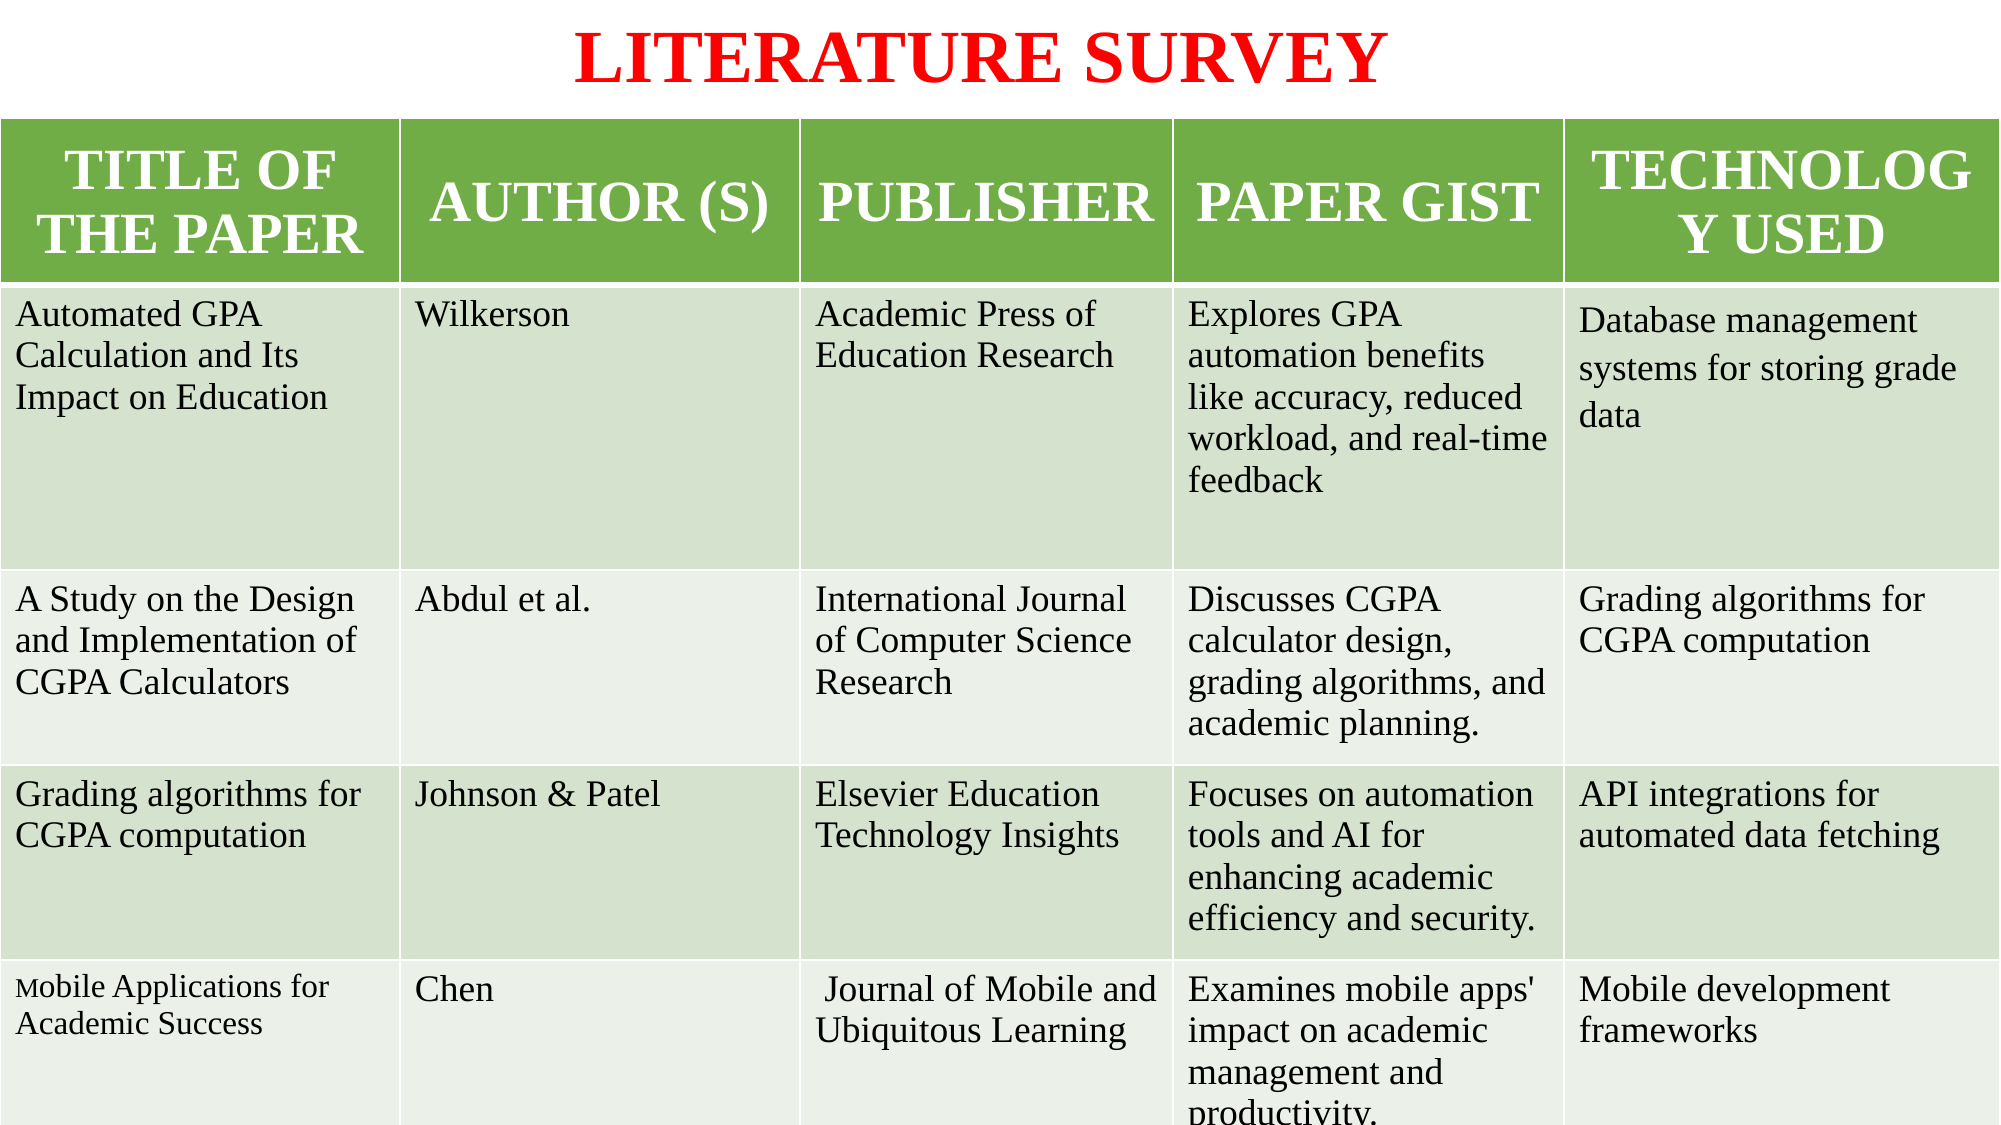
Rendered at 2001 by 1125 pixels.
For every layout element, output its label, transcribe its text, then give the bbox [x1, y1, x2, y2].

table_header PAPER GIST [1174, 119, 1563, 282]
table_cell Chen [401, 961, 799, 1125]
table_cell API integrations for automated data fetching [1565, 766, 1999, 959]
table_header TITLE OF THE PAPER [1, 119, 399, 282]
table_cell Discusses CGPA calculator design, grading algorithms, and academic planning. [1174, 571, 1563, 764]
table_cell Mobile Applications for Academic Success [1, 961, 399, 1125]
table_cell International Journal of Computer Science Research [801, 571, 1172, 764]
table_header PUBLISHER [801, 119, 1172, 282]
table_header TECHNOLOGY USED [1565, 119, 1999, 282]
table_cell Journal of Mobile and Ubiquitous Learning [801, 961, 1172, 1125]
table_cell Database management systems for storing grade data [1565, 288, 1999, 569]
table_cell Examines mobile apps' impact on academic management and productivity. [1174, 961, 1563, 1125]
table_header AUTHOR (S) [401, 119, 799, 282]
table_cell Focuses on automation tools and AI for enhancing academic efficiency and security. [1174, 766, 1563, 959]
table_cell Wilkerson [401, 288, 799, 569]
text_box LITERATURE SURVEY [555, 0, 1409, 105]
table_cell Grading algorithms for CGPA computation [1, 766, 399, 959]
table_cell Johnson & Patel [401, 766, 799, 959]
table_cell Grading algorithms for CGPA computation [1565, 571, 1999, 764]
table_cell Automated GPA Calculation and Its Impact on Education [1, 288, 399, 569]
table_cell Mobile development frameworks [1565, 961, 1999, 1125]
table_cell Elsevier Education Technology Insights [801, 766, 1172, 959]
table_cell Explores GPA automation benefits like accuracy, reduced workload, and real-time feedback [1174, 288, 1563, 569]
table_cell A Study on the Design and Implementation of CGPA Calculators [1, 571, 399, 764]
table_cell Abdul et al. [401, 571, 799, 764]
table_cell Academic Press of Education Research [801, 288, 1172, 569]
